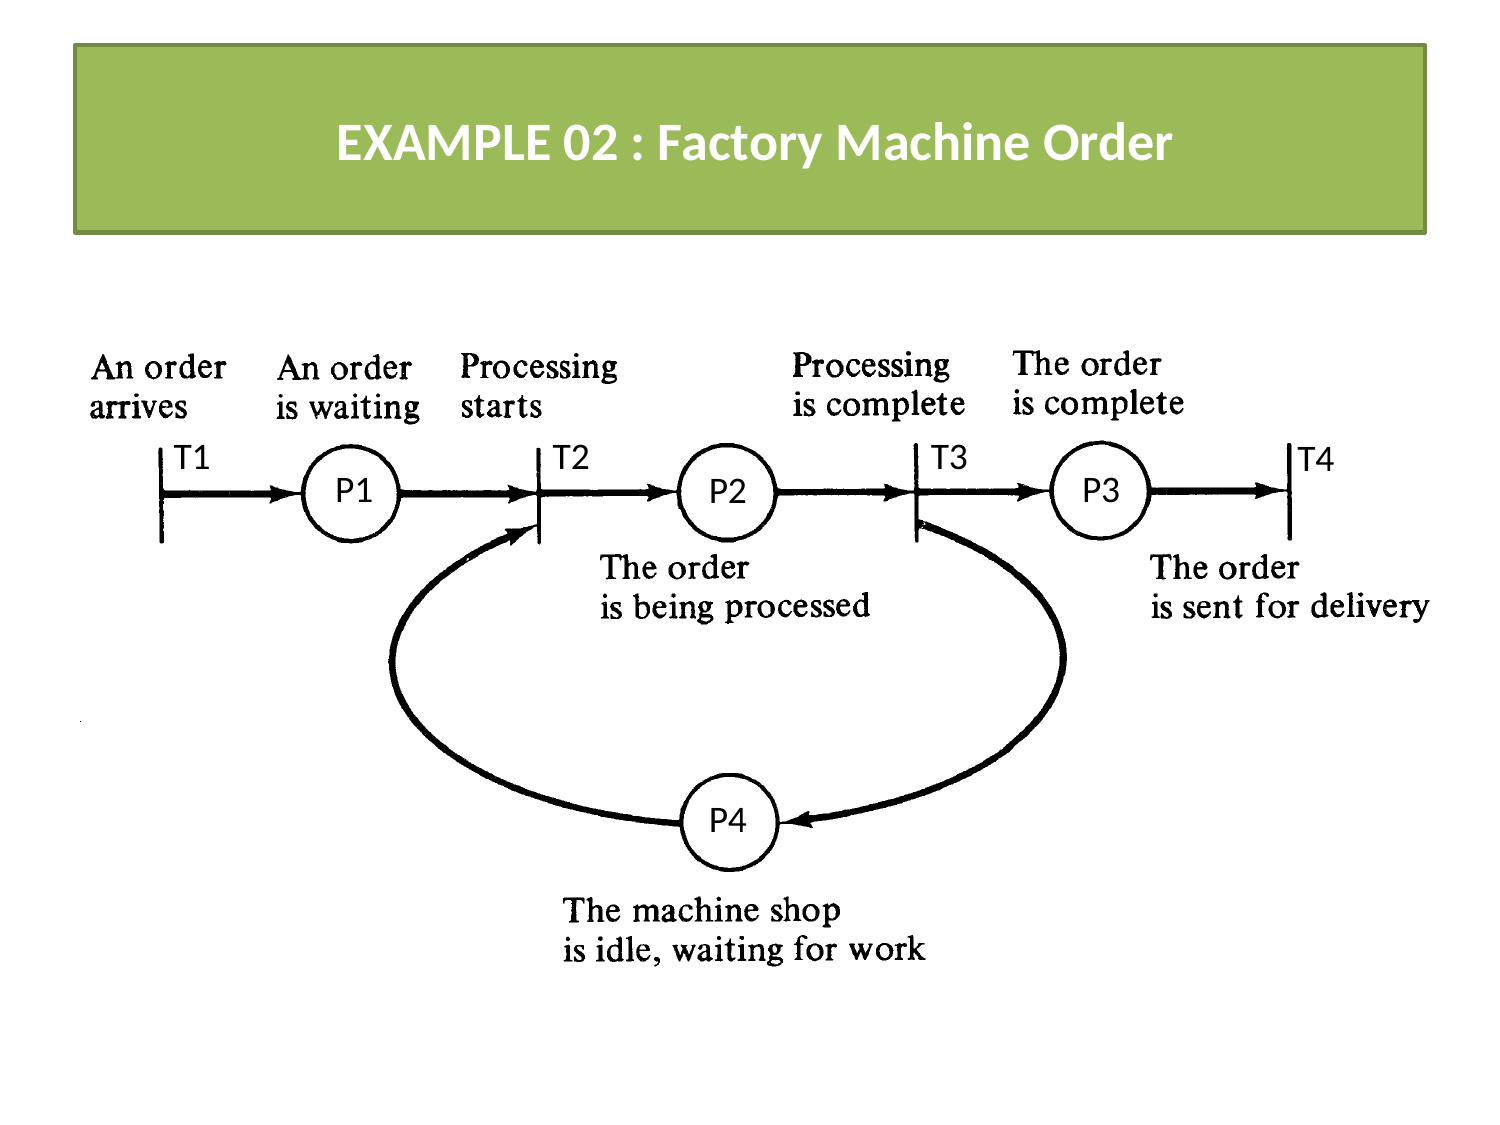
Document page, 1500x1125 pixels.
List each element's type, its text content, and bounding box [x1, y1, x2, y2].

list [79, 349, 1430, 968]
title EXAMPLE 02 : Factory Machine Order Fra [73, 43, 1427, 235]
